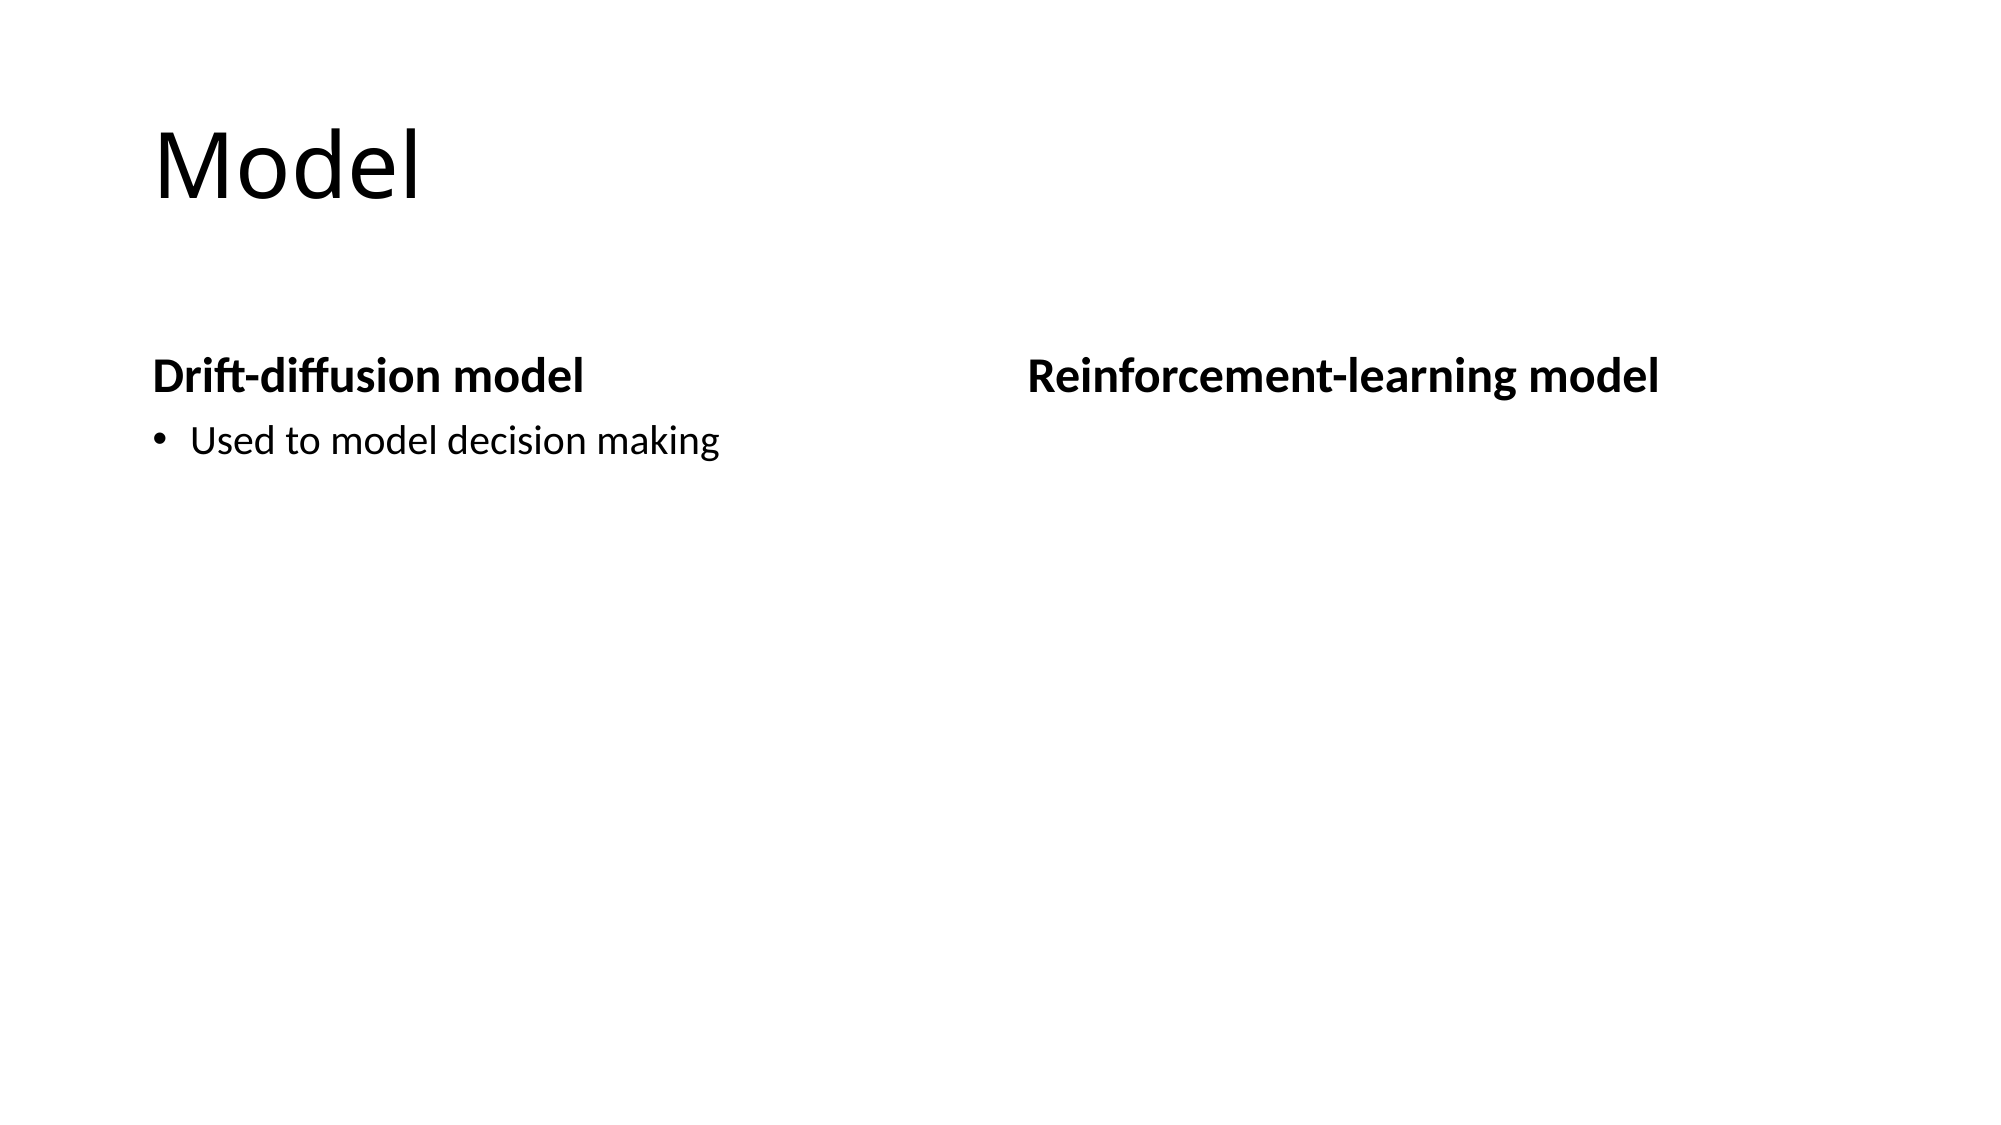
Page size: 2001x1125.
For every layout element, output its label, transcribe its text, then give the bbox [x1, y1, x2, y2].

list Reinforcement-learning model [1012, 275, 1863, 411]
title Model [137, 59, 1863, 278]
list Drift-diffusion model [137, 275, 984, 410]
list Used to model decision making [137, 410, 984, 1016]
